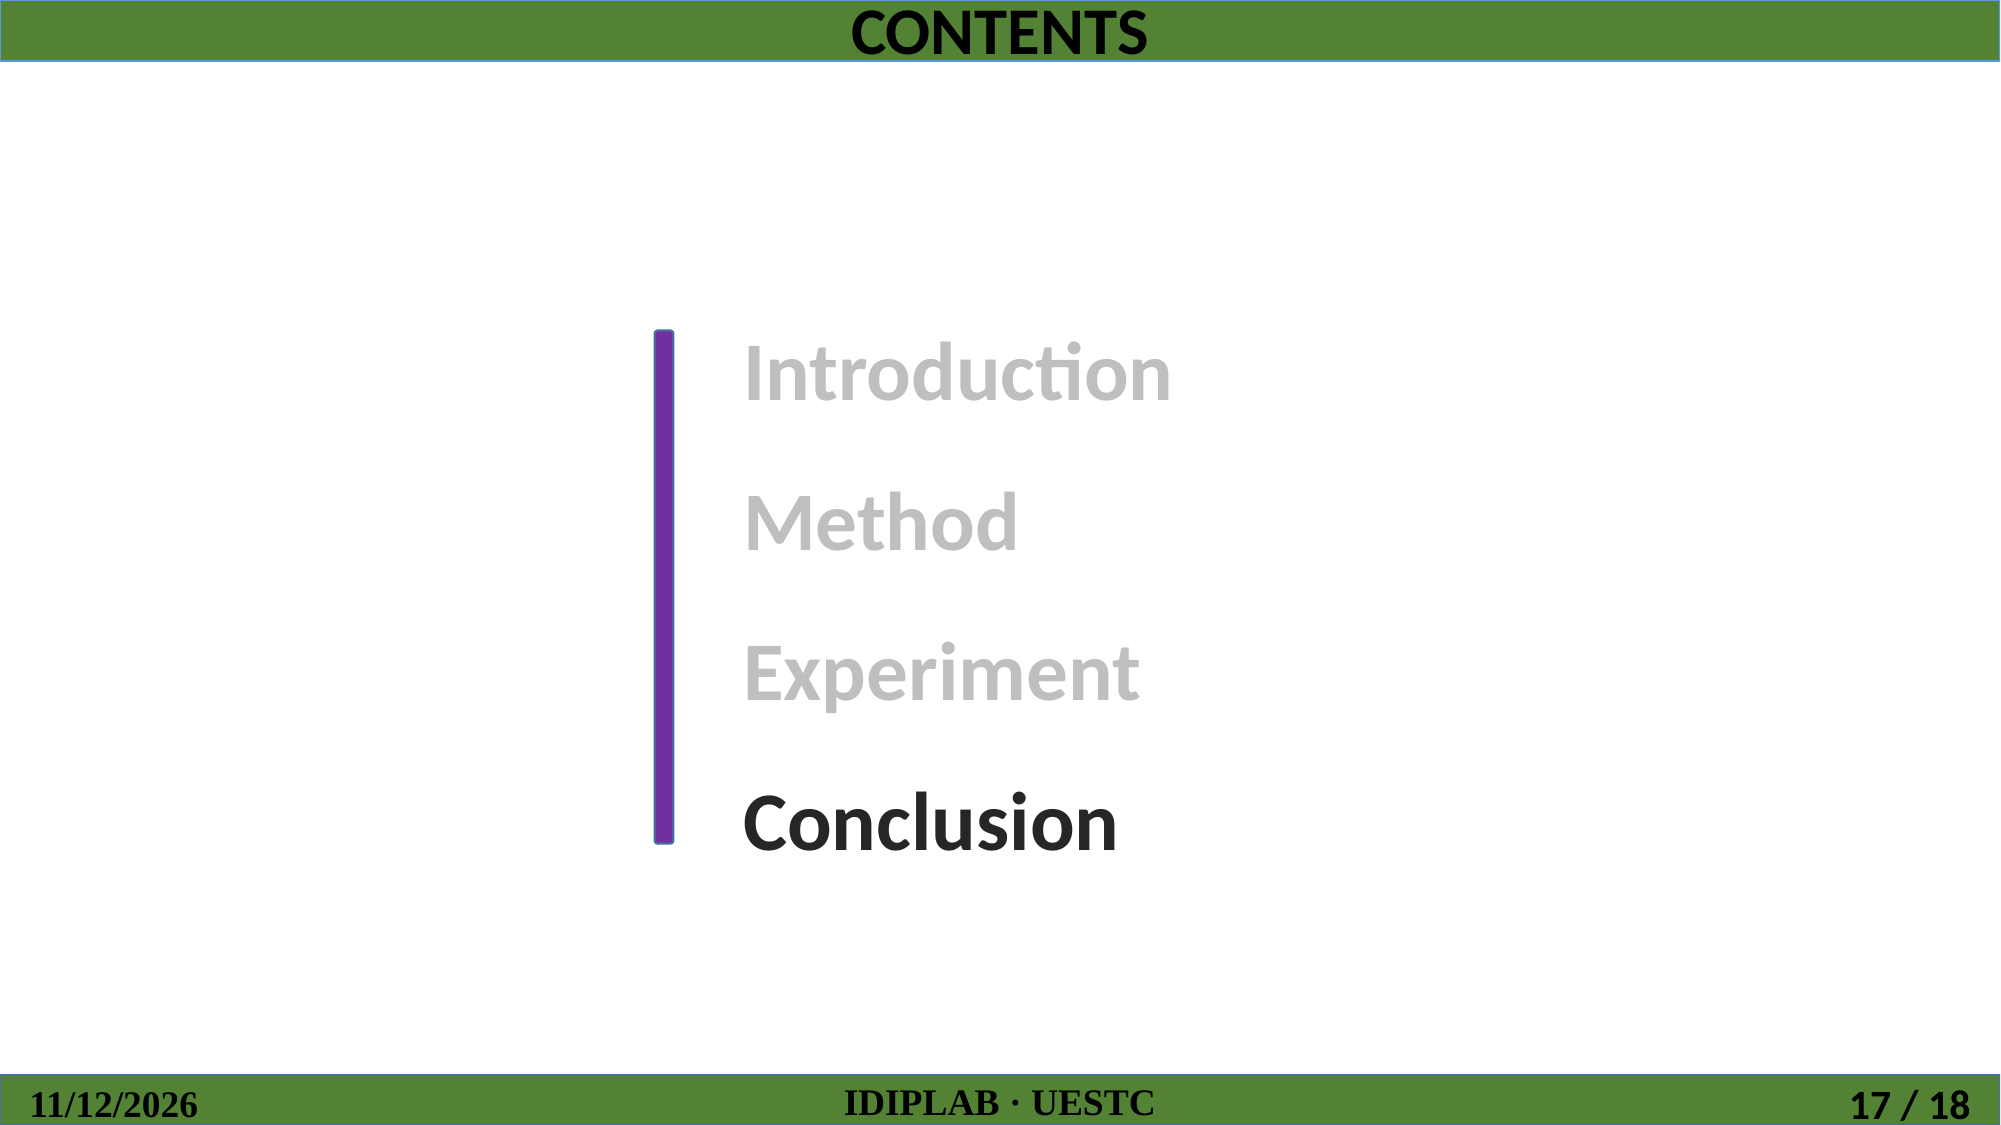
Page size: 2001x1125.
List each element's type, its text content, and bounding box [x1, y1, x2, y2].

text_box [653, 329, 675, 845]
footer IDIPLAB · UESTC [662, 1070, 1338, 1125]
slide_number 17 / 18 [1535, 1076, 1986, 1125]
text_box CONTENTS [728, 0, 1272, 76]
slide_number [14, 1074, 465, 1125]
text_box Introduction Method Experiment Conclusion [728, 259, 1442, 875]
